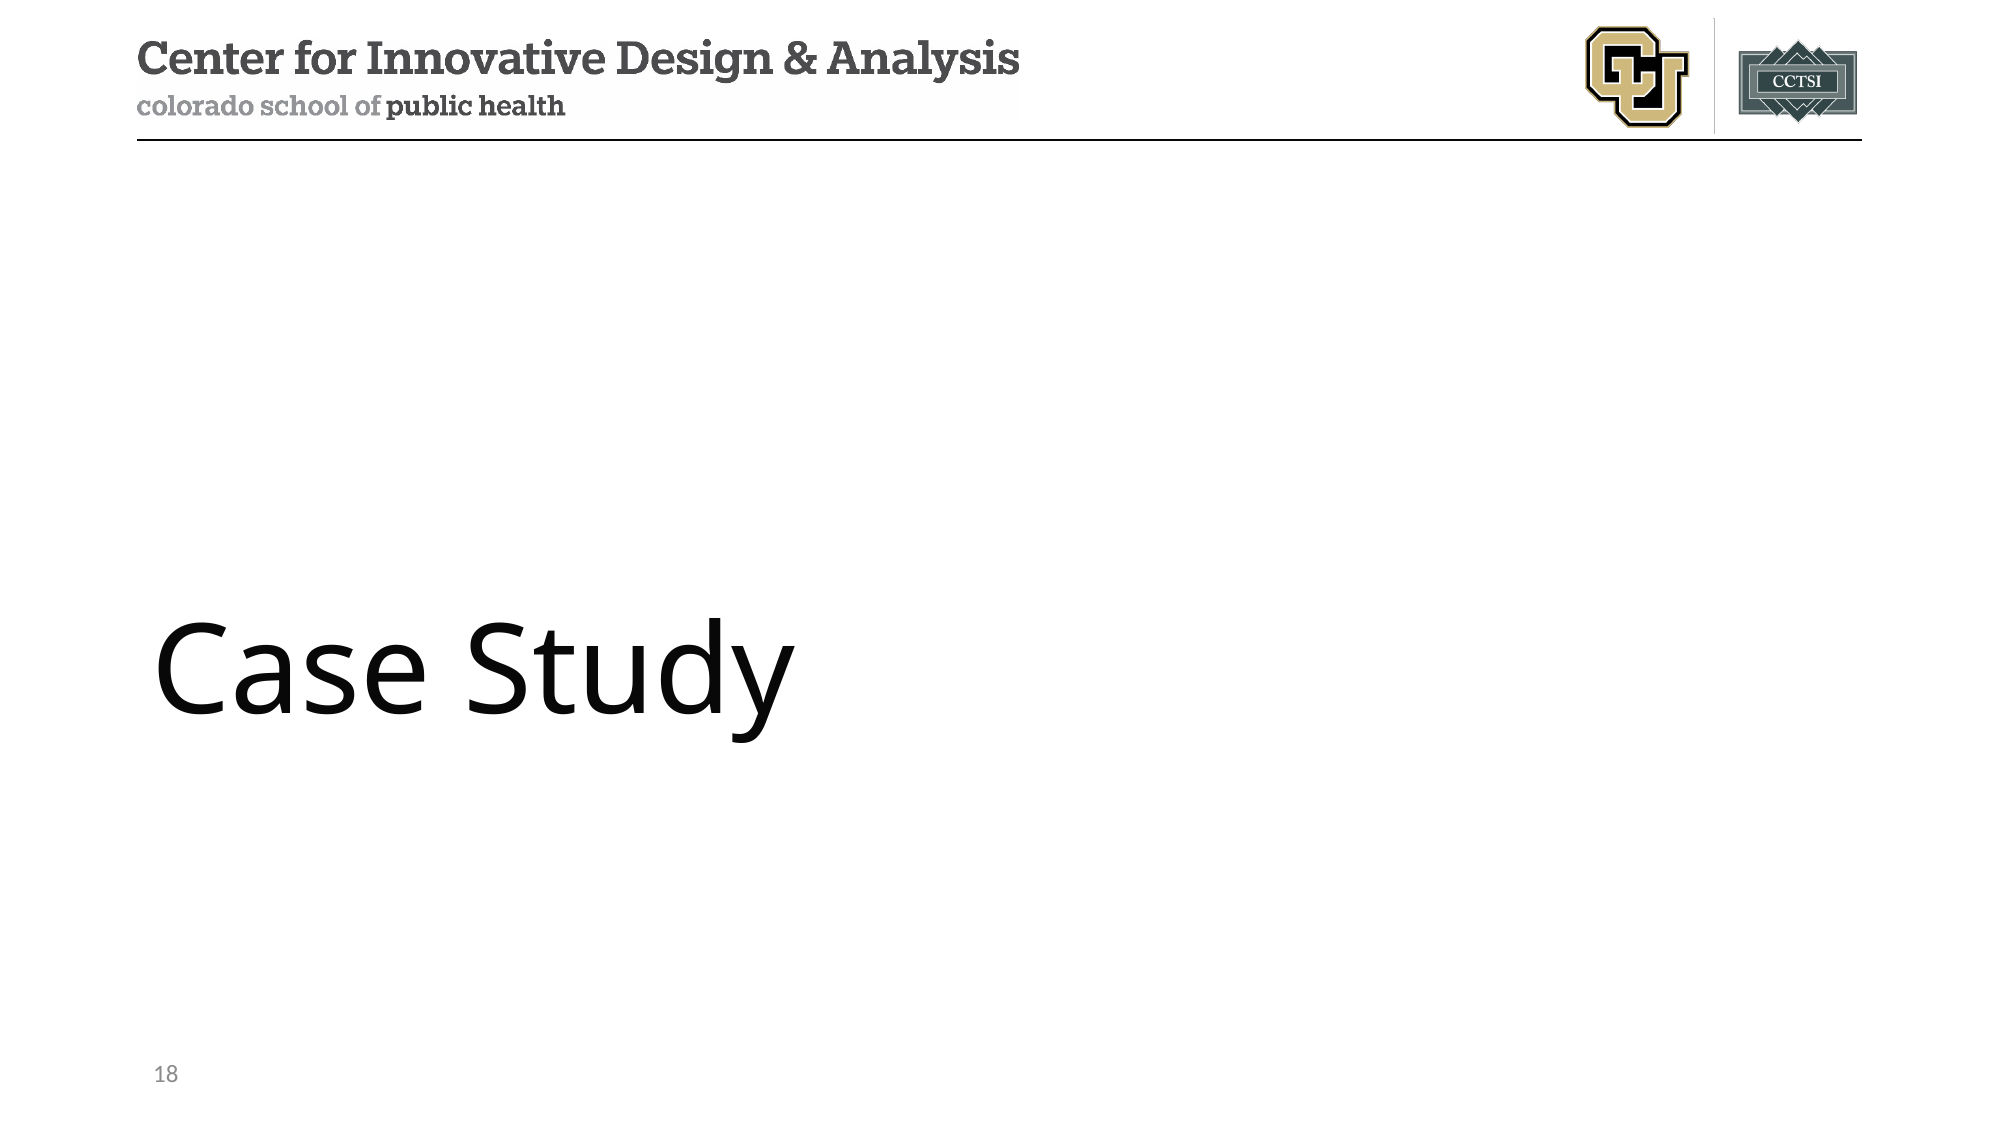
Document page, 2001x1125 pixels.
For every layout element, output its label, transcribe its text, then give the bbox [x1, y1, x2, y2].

picture [1584, 17, 1857, 134]
slide_number 18 [138, 1042, 589, 1103]
title Case Study [136, 280, 1862, 749]
picture [137, 39, 1019, 120]
